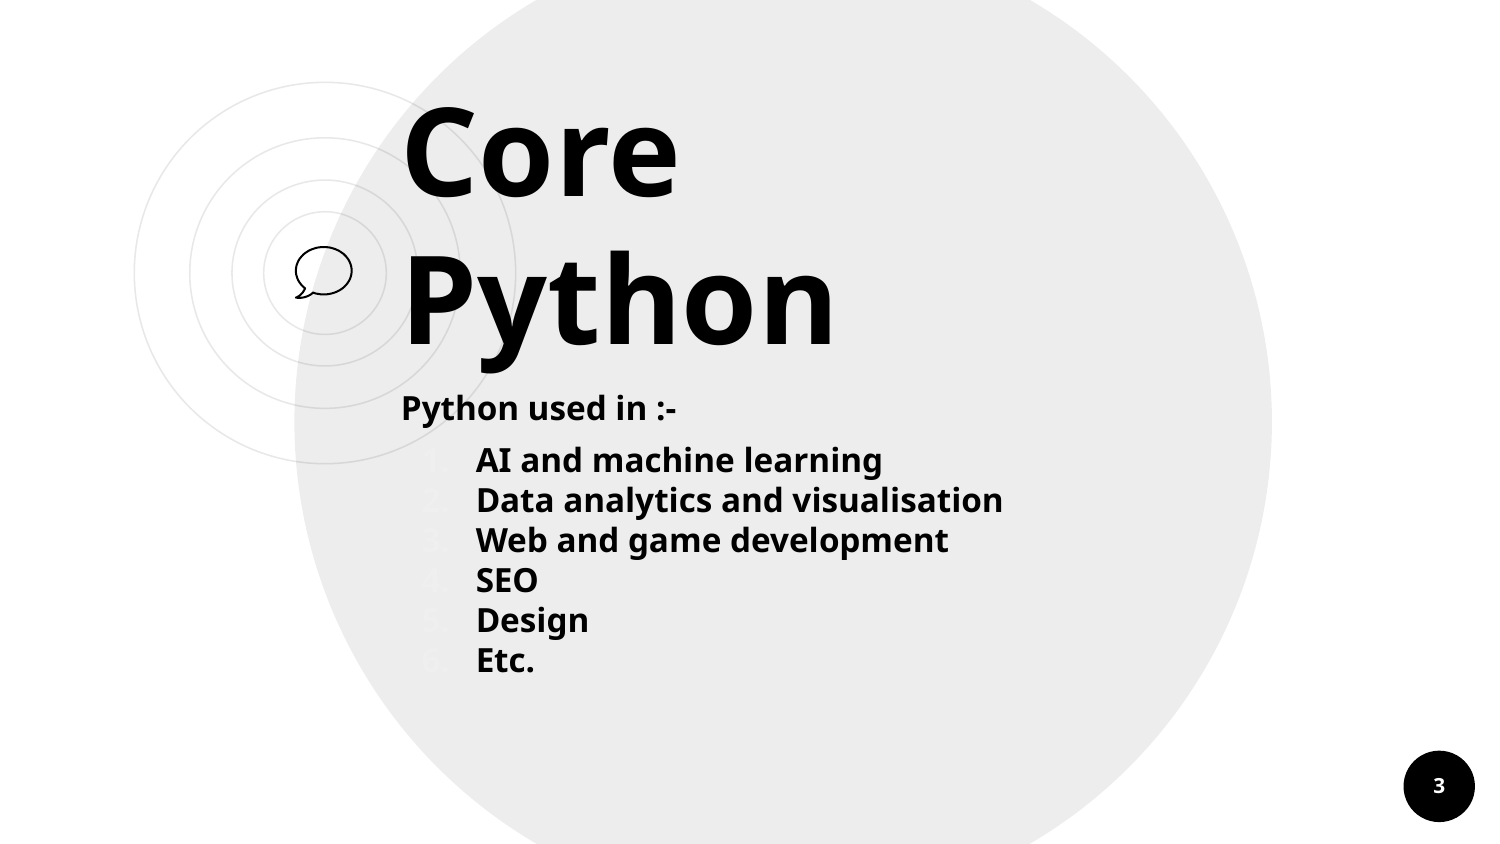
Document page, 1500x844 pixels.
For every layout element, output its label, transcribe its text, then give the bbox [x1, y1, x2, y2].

title Core Python [385, 193, 1142, 371]
subtitle Python used in :- AI and machine learning Data analytics and visualisation Web and game development SEO Design Etc. [385, 371, 1142, 664]
slide_number ‹#› [1403, 750, 1475, 823]
